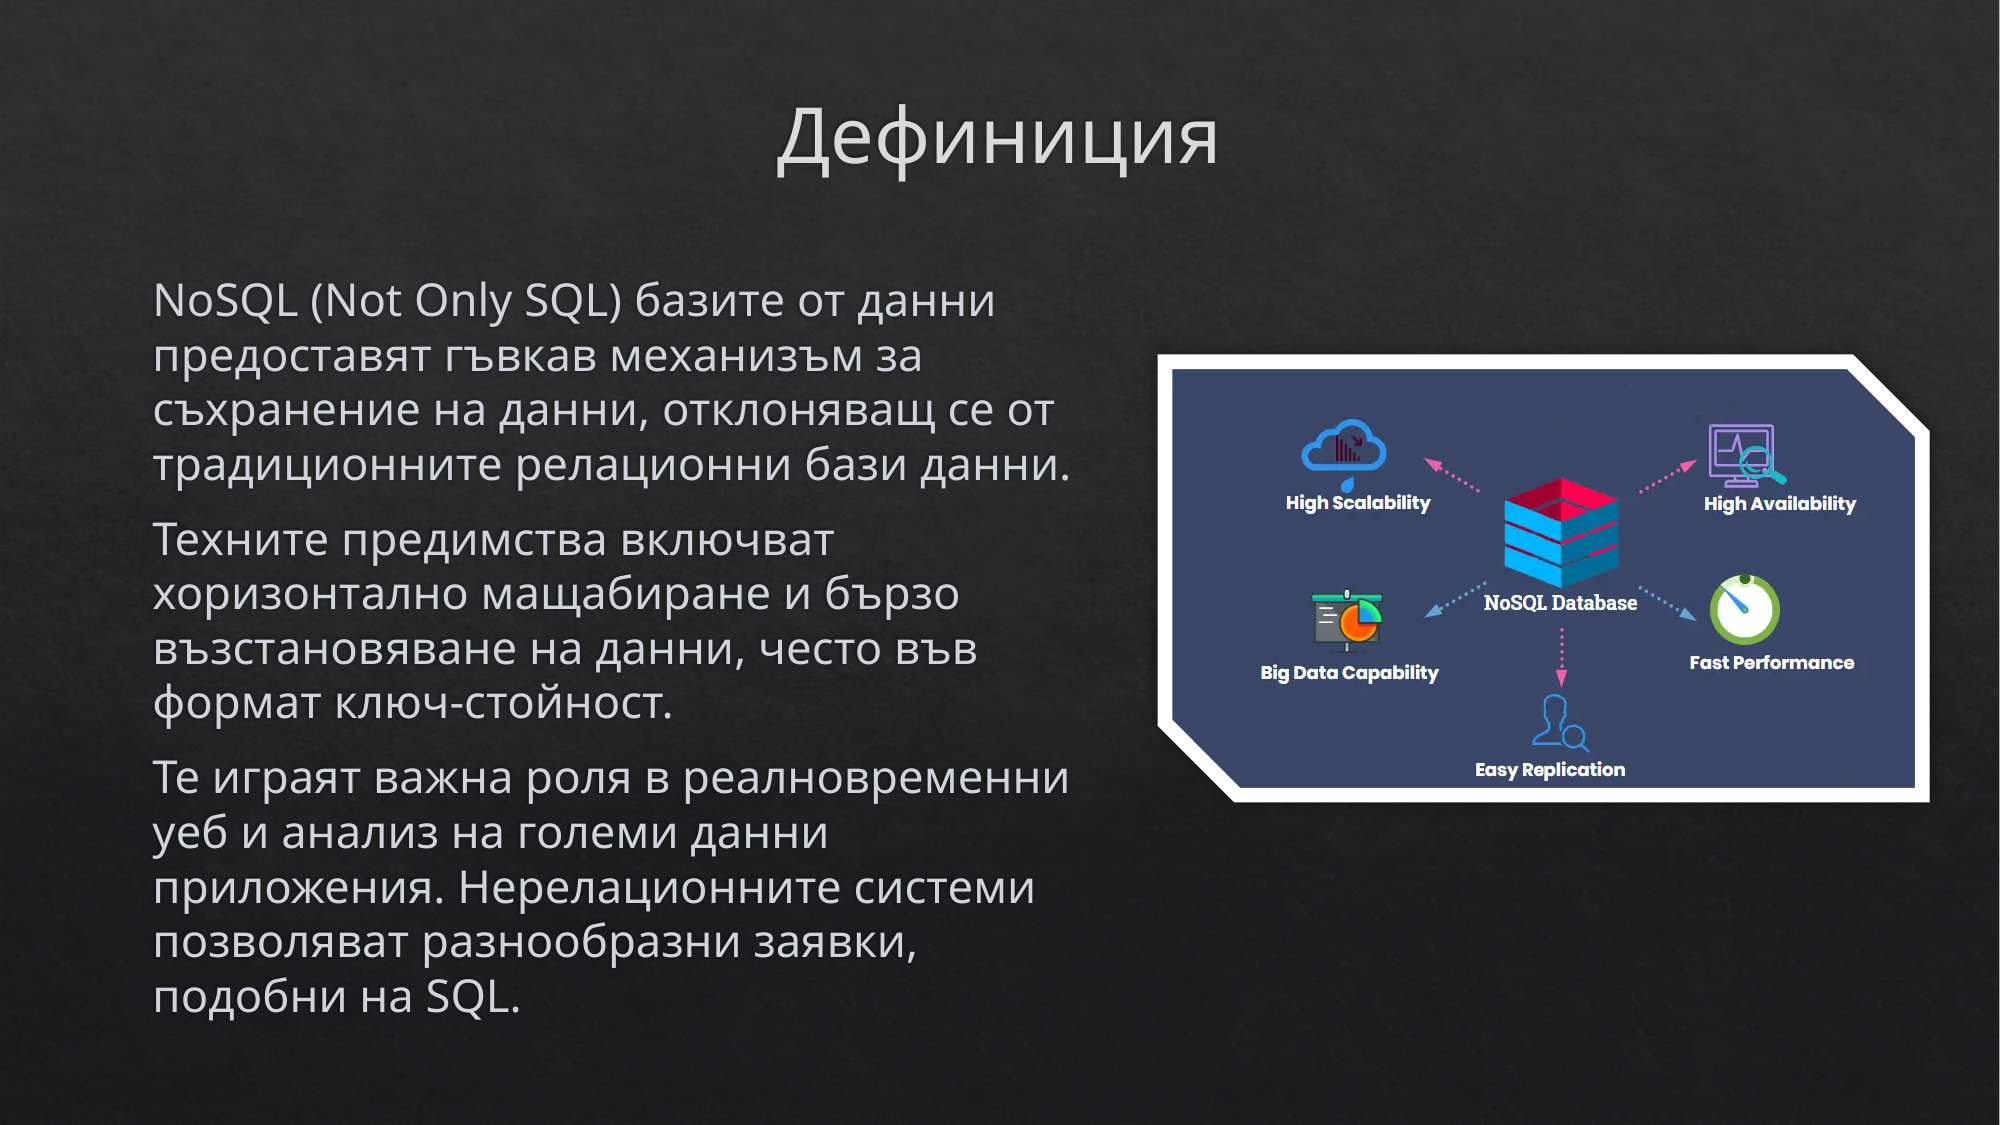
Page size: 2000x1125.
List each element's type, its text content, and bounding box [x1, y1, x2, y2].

title Дефиниция [656, 78, 1344, 187]
picture [1164, 361, 1923, 796]
list NoSQL (Not Only SQL) базите от данни предоставят гъвкав механизъм за съхранение на данни, отклоняващ се от традиционните релационни бази данни. Техните предимства включват хоризонтално мащабиране и бързо възстановяване на данни, често във формат ключ-стойност. Те играят важна роля в реалновременни уеб и анализ на големи данни приложения. Нерелационните системи позволяват разнообразни заявки, подобни на SQL. [137, 263, 1095, 1044]
